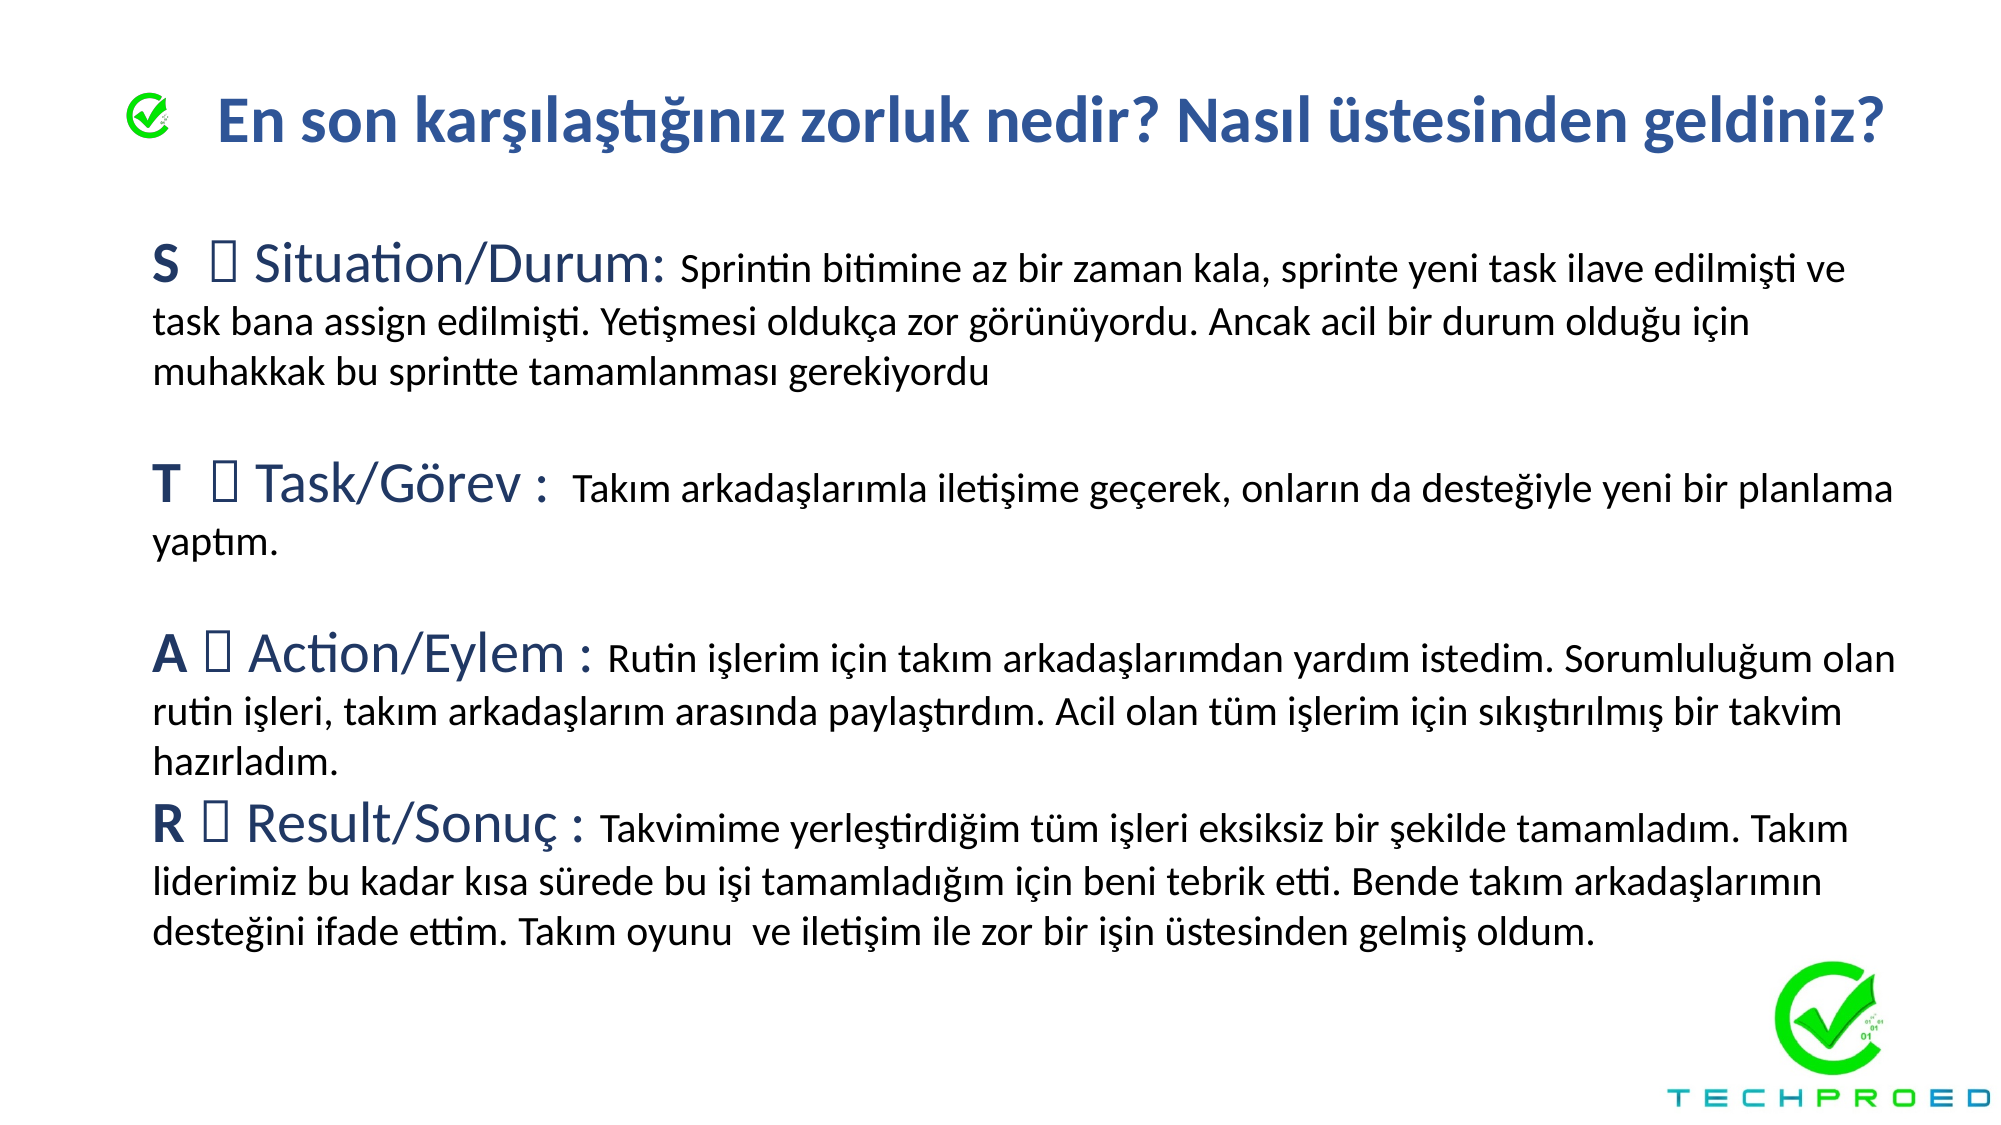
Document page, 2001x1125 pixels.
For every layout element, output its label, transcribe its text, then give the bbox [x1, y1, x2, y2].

text_box En son karşılaştığınız zorluk nedir? Nasıl üstesinden geldiniz? [109, 68, 2000, 163]
text_box S  Situation/Durum: Sprintin bitimine az bir zaman kala, sprinte yeni task ilave edilmişti ve task bana assign edilmişti. Yetişmesi oldukça zor görünüyordu. Ancak acil bir durum olduğu için muhakkak bu sprintte tamamlanması gerekiyordu T  Task/Görev : Takım arkadaşlarımla iletişime geçerek, onların da desteğiyle yeni bir planlama yaptım. A  Action/Eylem : Rutin işlerim için takım arkadaşlarımdan yardım istedim. Sorumluluğum olan rutin işleri, takım arkadaşlarım arasında paylaştırdım. Acil olan tüm işlerim için sıkıştırılmış bir takvim hazırladım. R  Result/Sonuç : Takvimime yerleştirdiğim tüm işleri eksiksiz bir şekilde tamamladım. Takım liderimiz bu kadar kısa sürede bu işi tamamladığım için beni tebrik etti. Bende takım arkadaşlarımın desteğini ifade ettim. Takım oyunu ve iletişim ile zor bir işin üstesinden gelmiş oldum. [137, 216, 1933, 962]
picture [124, 92, 171, 139]
picture [1659, 944, 2000, 1125]
